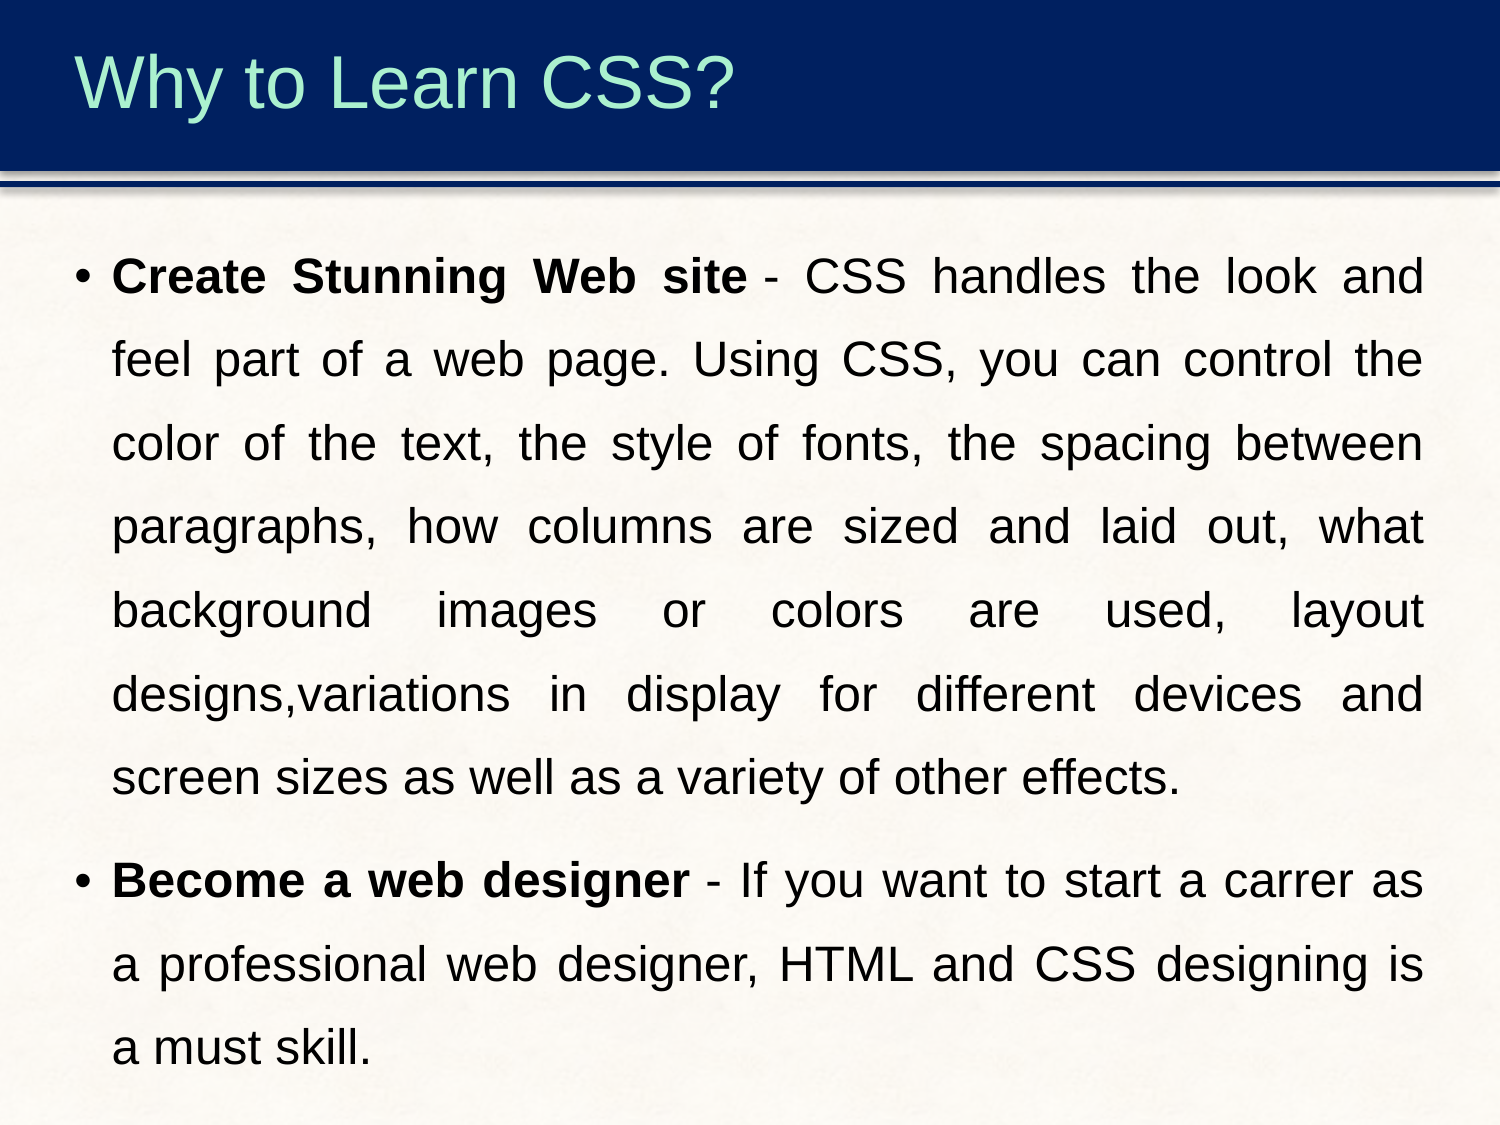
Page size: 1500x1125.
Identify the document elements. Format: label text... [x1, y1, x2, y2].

title Why to Learn CSS? [59, 0, 1500, 171]
list Create Stunning Web site - CSS handles the look and feel part of a web page. Using CSS, you can control the color of the text, the style of fonts, the spacing between paragraphs, how columns are sized and laid out, what background images or colors are used, layout designs,variations in display for different devices and screen sizes as well as a variety of other effects. Become a web designer - If you want to start a carrer as a professional web designer, HTML and CSS designing is a must skill. [59, 212, 1441, 1099]
